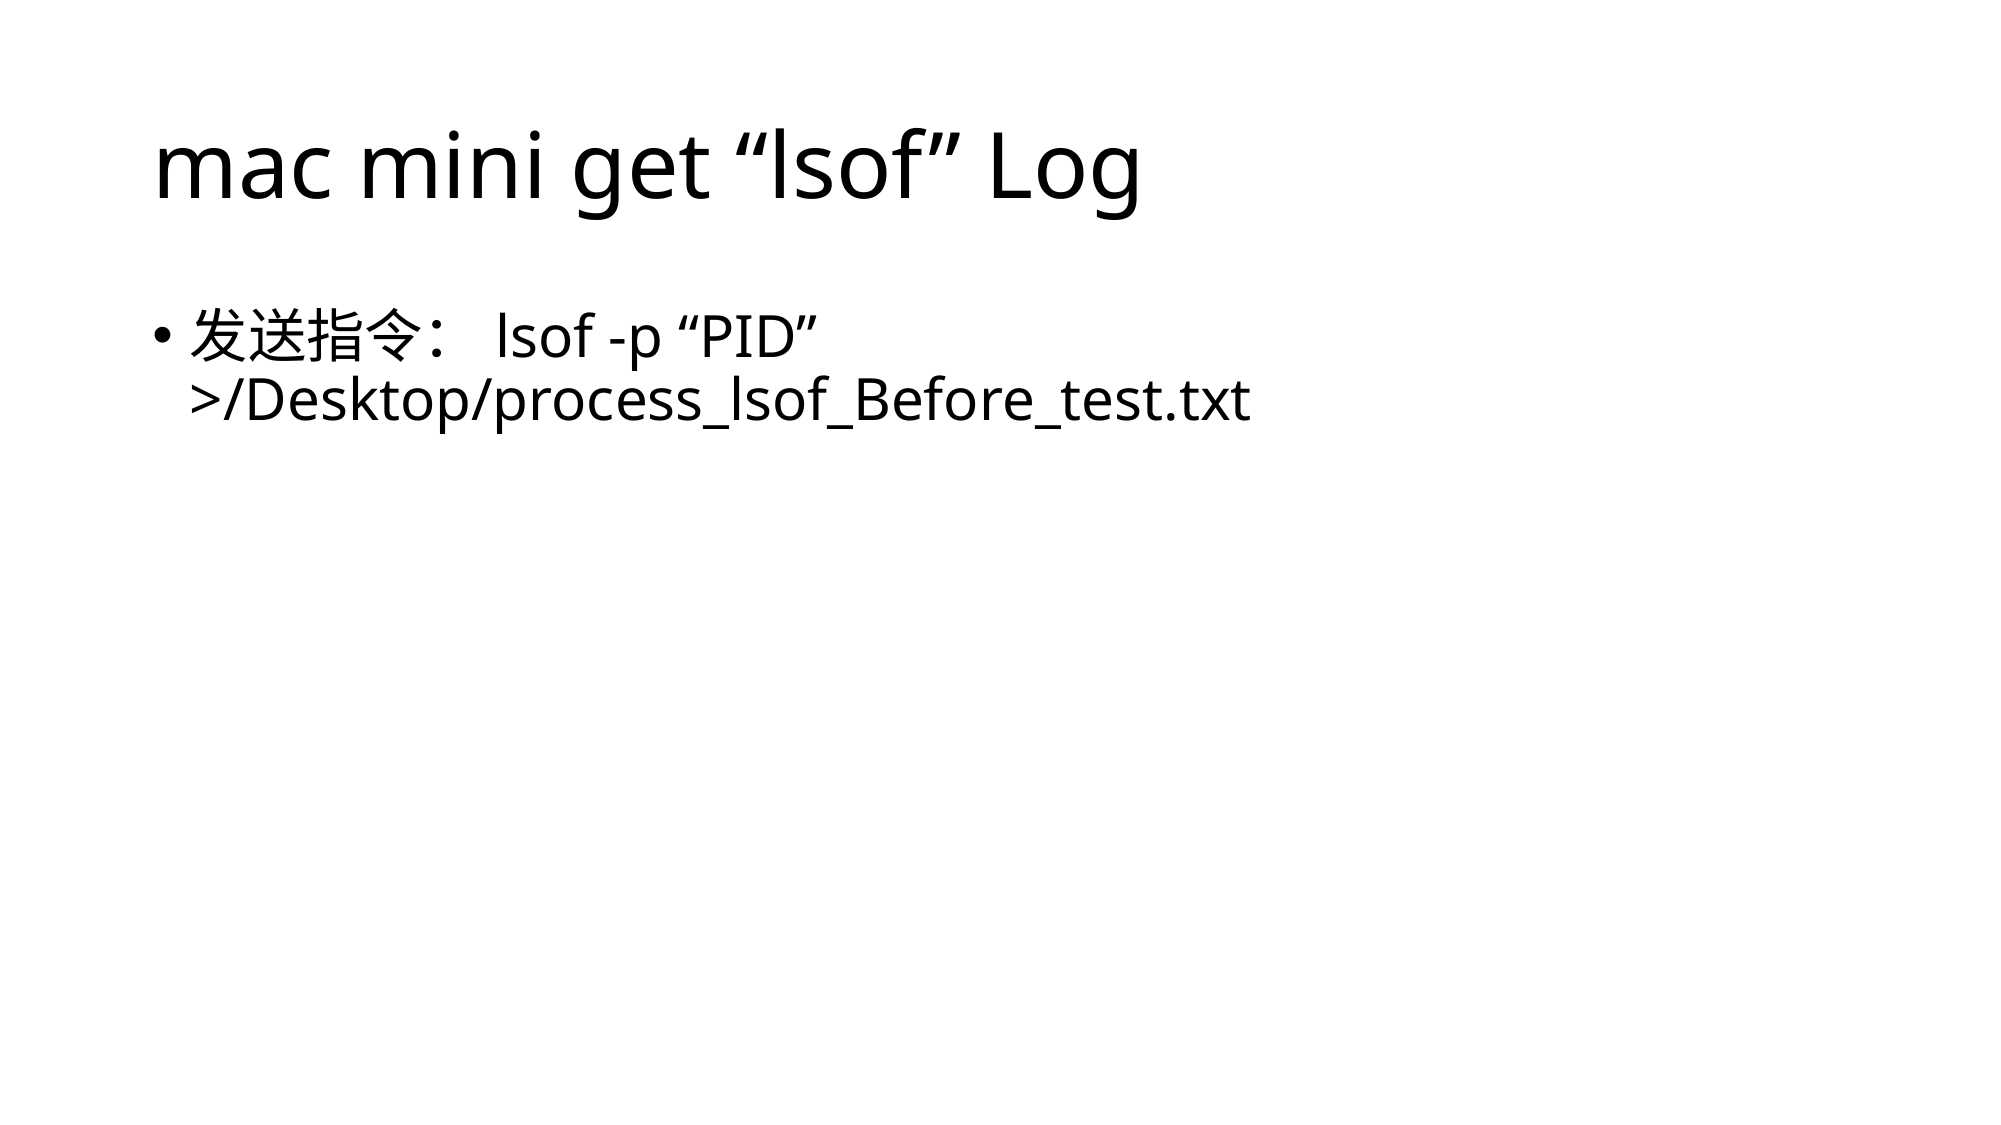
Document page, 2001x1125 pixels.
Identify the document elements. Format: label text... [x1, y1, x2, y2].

list 发送指令：lsof -p “PID” >/Desktop/process_lsof_Before_test.txt [137, 299, 1863, 1014]
title mac mini get “lsof” Log [137, 59, 1863, 278]
